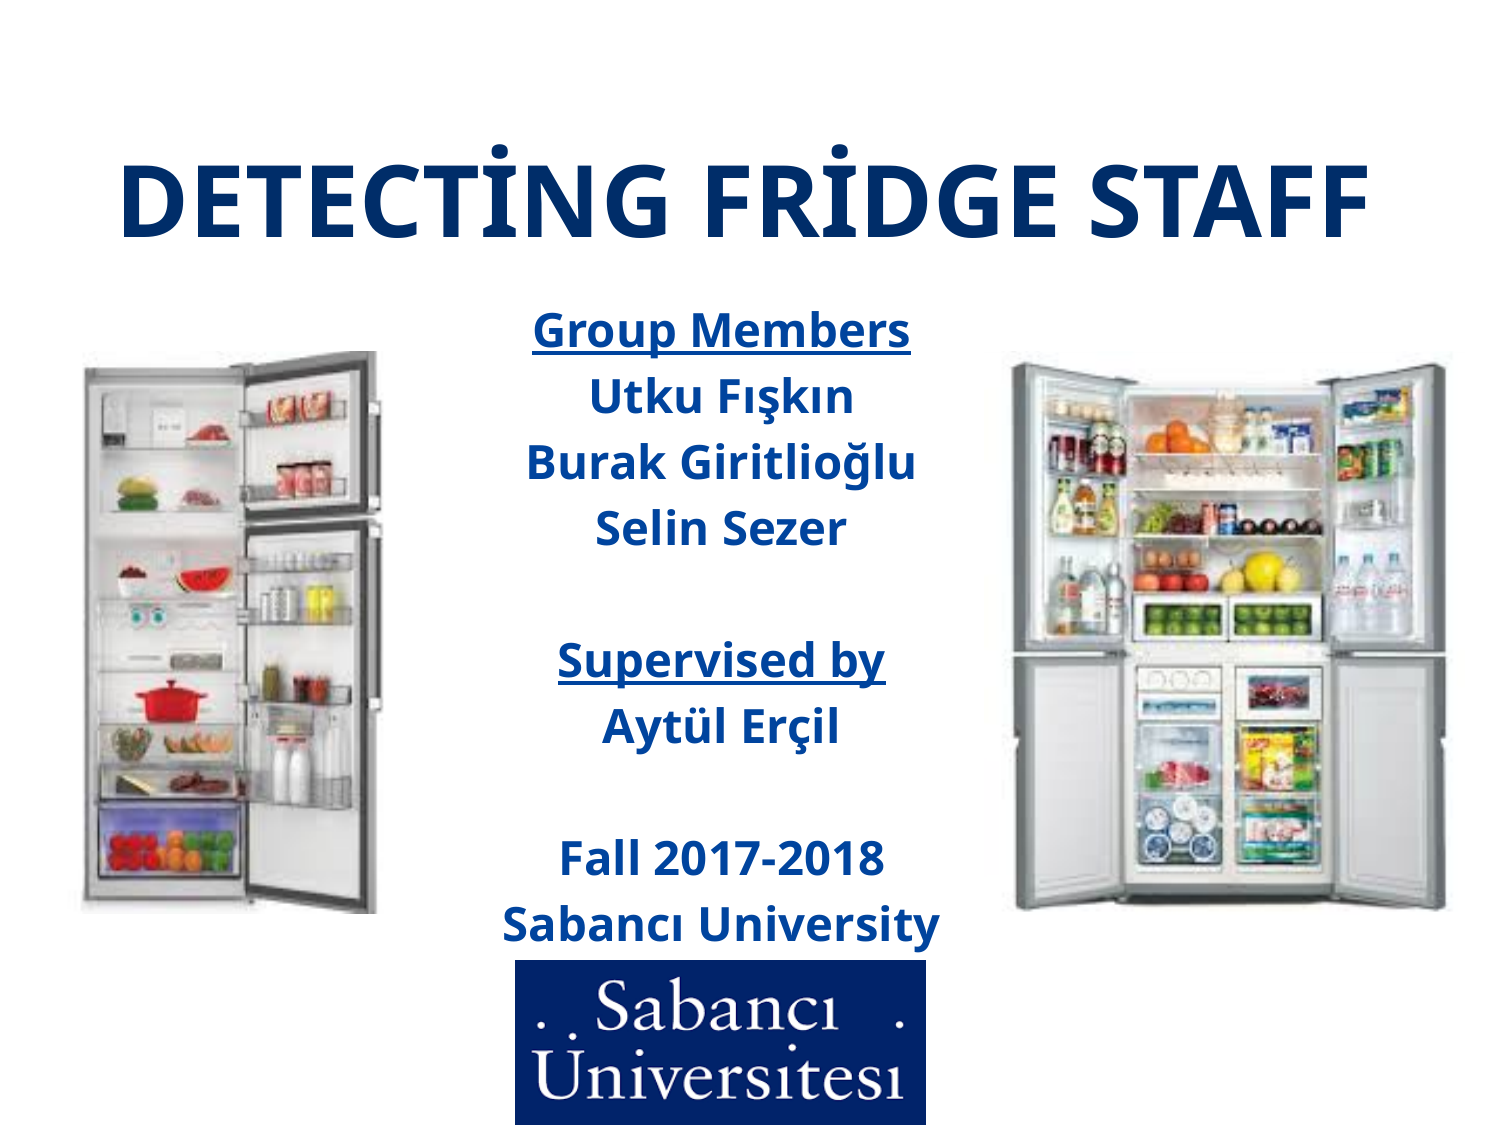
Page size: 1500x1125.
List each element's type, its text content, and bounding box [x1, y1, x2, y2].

title Detecting fridge staff [69, 0, 1420, 258]
picture [0, 351, 469, 915]
subtitle Group Members Utku Fışkın Burak Giritlioğlu Selin Sezer Supervised by Aytül Erçil Fall 2017-2018 Sabancı University [225, 292, 1219, 961]
picture [984, 351, 1466, 926]
picture [515, 960, 926, 1125]
